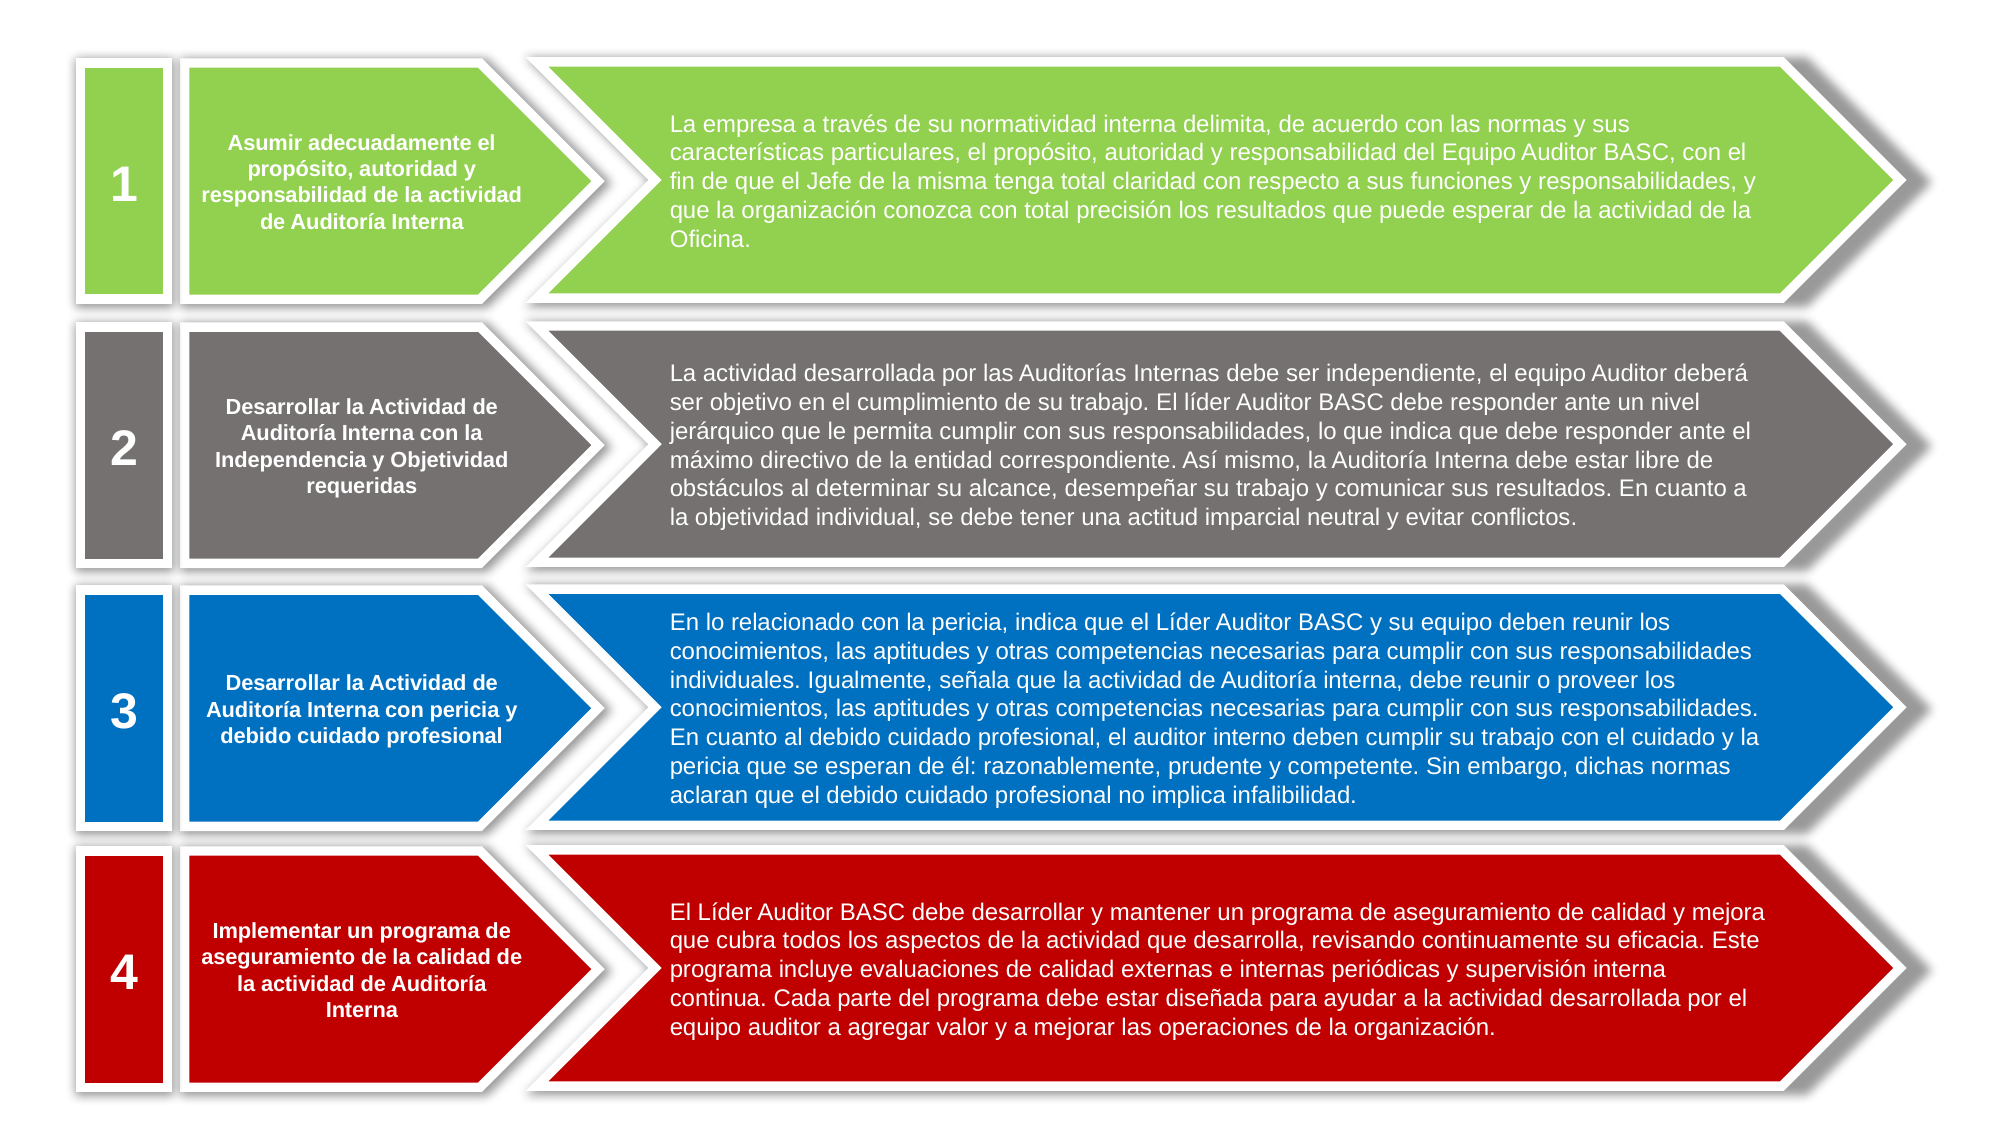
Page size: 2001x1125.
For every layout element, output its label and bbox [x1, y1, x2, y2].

text_box [80, 61, 1900, 1088]
